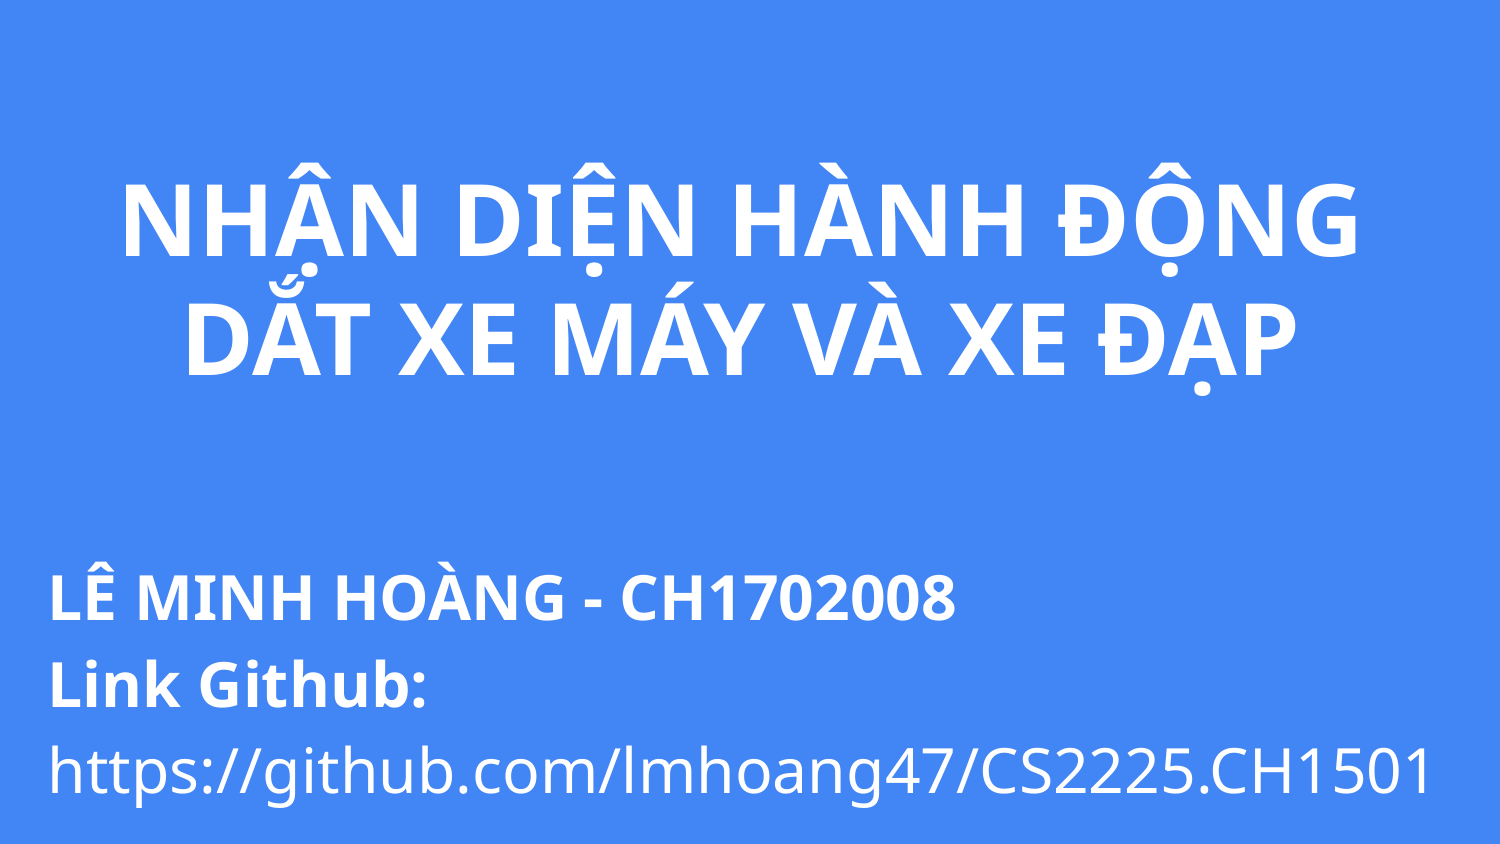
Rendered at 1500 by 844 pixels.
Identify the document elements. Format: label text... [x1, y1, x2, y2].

text_box LÊ MINH HOÀNG - CH1702008​ Link Github: https://github.com/lmhoang47/CS2225.CH1501 [32, 453, 1479, 825]
text_box NHẬN DIỆN HÀNH ĐỘNG DẮT XE MÁY VÀ XE ĐẠP [94, 167, 1388, 384]
